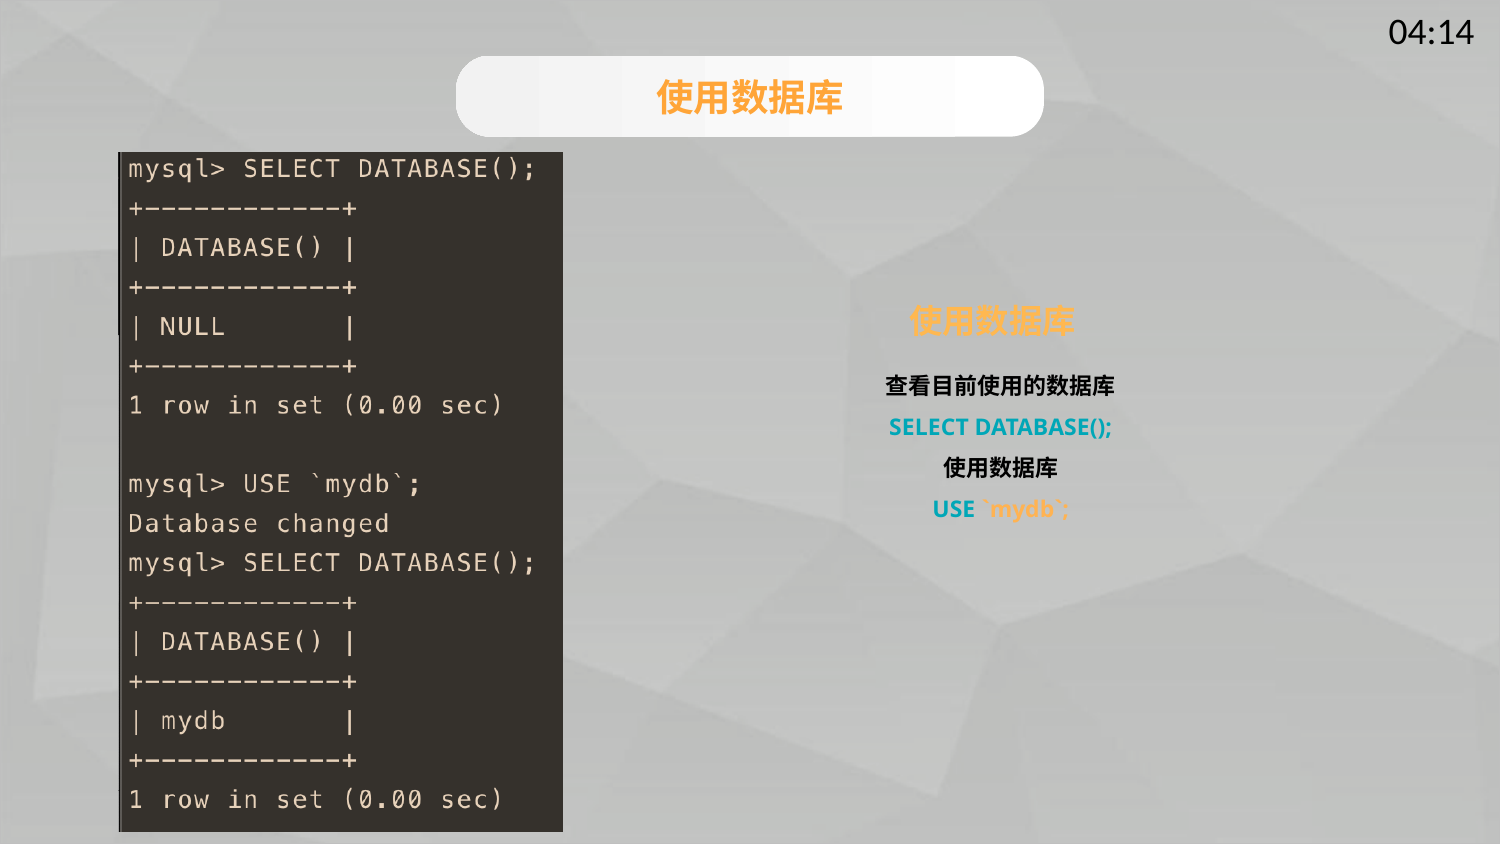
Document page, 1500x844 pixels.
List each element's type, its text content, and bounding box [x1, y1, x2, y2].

text_box 使用数据库 [454, 54, 1046, 138]
text_box 查看目前使用的数据库 SELECT DATABASE(); 使用数据库 USE `mydb`; [619, 350, 1382, 530]
text_box 使用数据库 [852, 293, 1134, 348]
picture [1, 1, 1499, 843]
